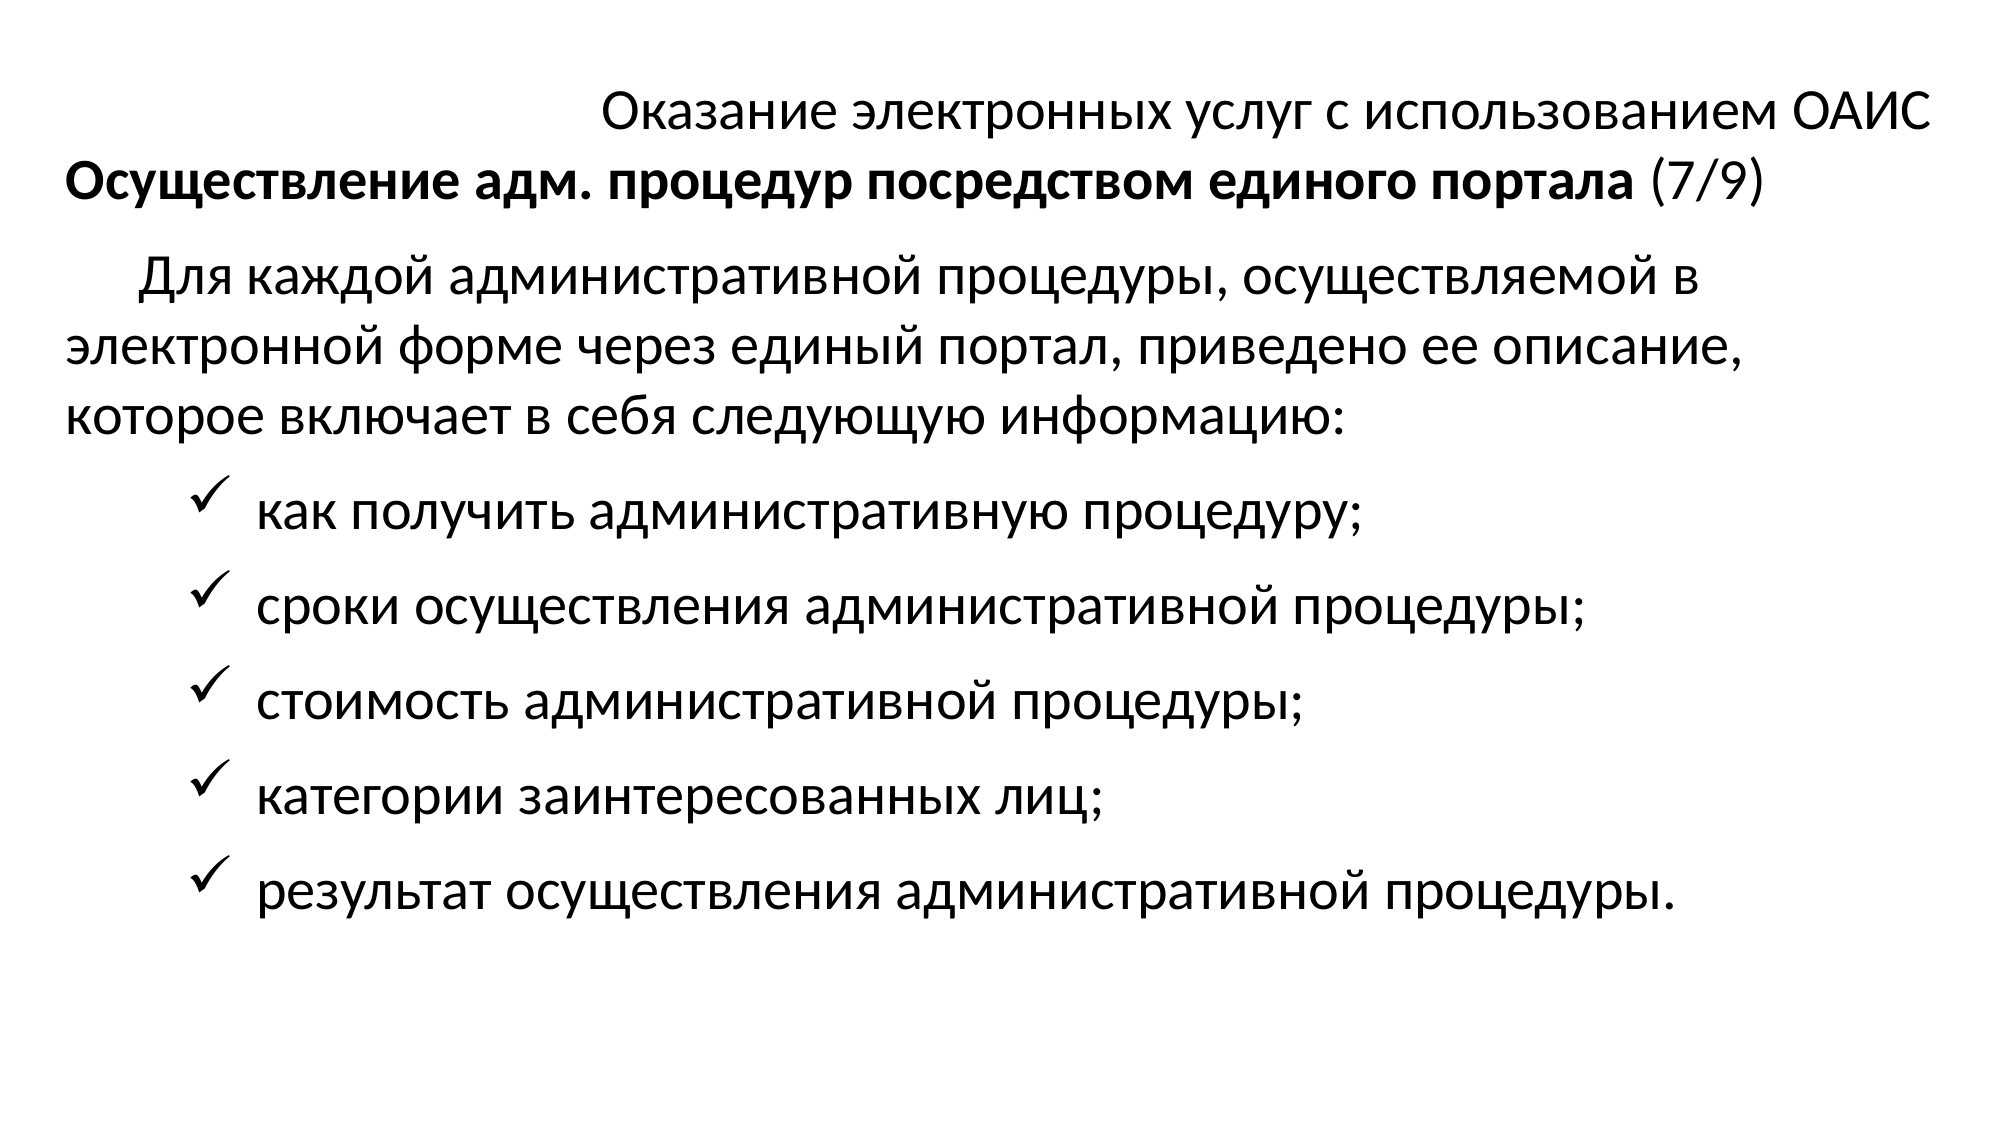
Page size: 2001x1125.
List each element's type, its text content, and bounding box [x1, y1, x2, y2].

text_box Оказание электронных услуг с использованием ОАИС Осуществление адм. процедур посредством единого портала (7/9) Для каждой административной процедуры, осуществляемой в электронной форме через единый портал, приведено ее описание, которое включает в себя следующую информацию: как получить административную процедуру; сроки осуществления административной процедуры; стоимость административной процедуры; категории заинтересованных лиц; результат осуществления административной процедуры. [51, 64, 1947, 929]
